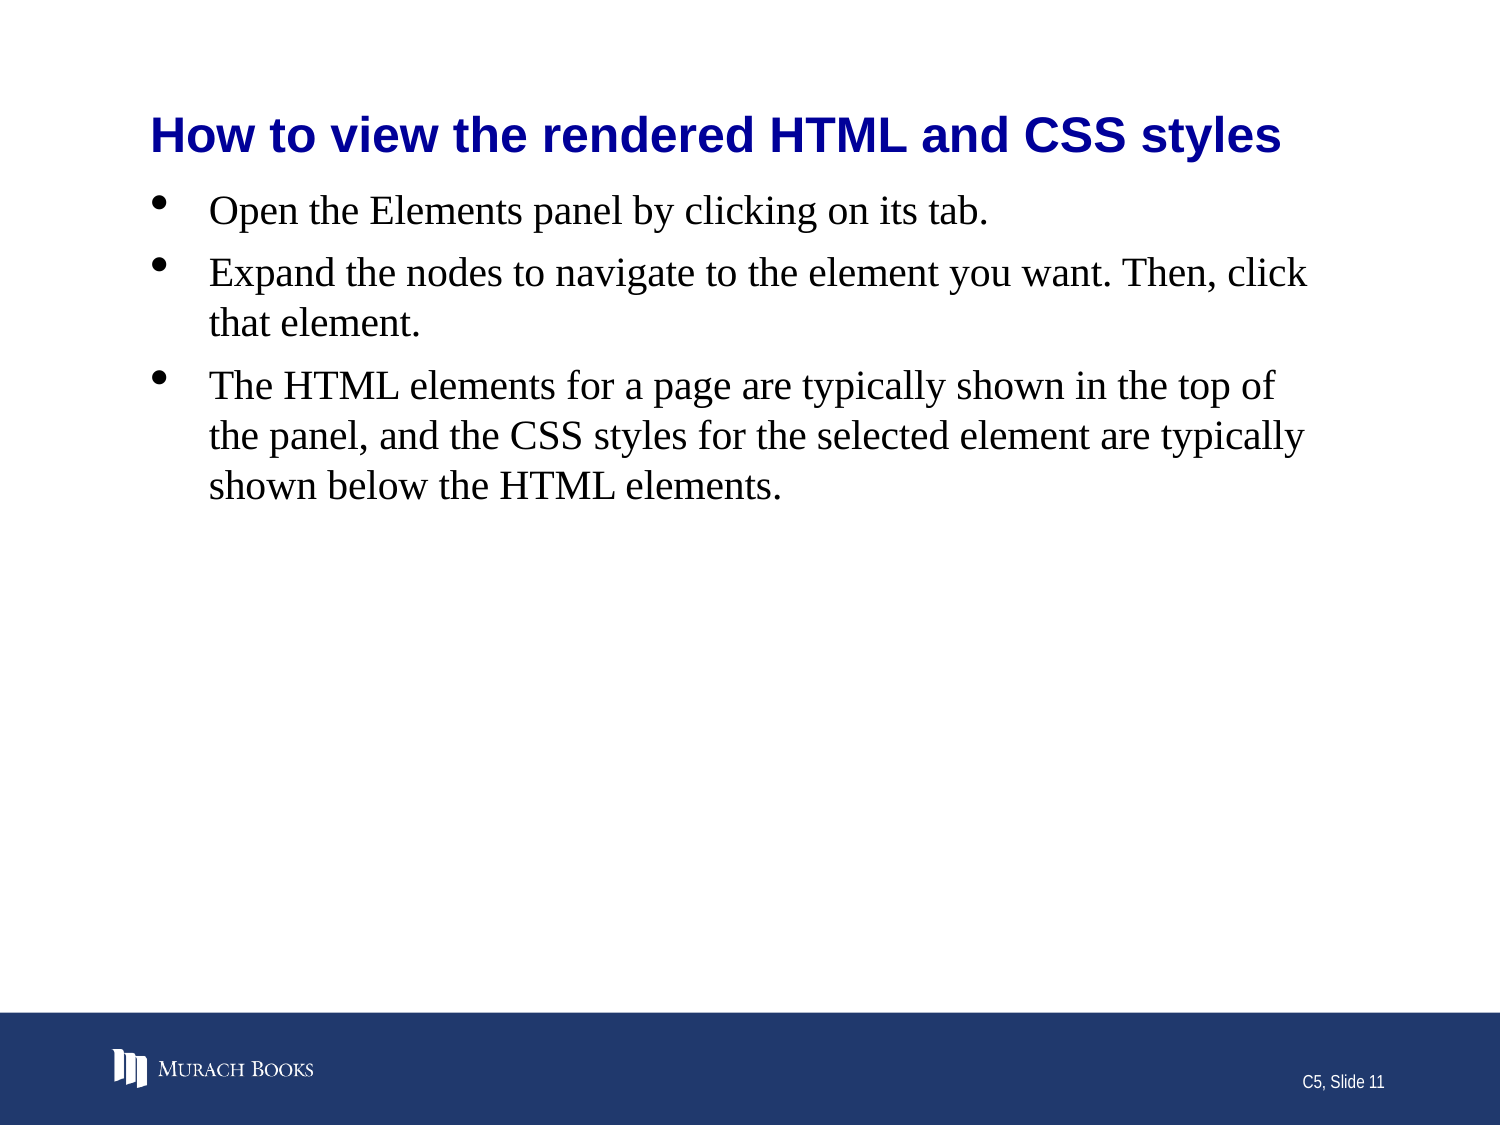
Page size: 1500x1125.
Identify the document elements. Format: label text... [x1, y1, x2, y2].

title How to view the rendered HTML and CSS styles [150, 102, 1350, 164]
slide_number C5, Slide 11 [1087, 1025, 1400, 1100]
list Open the Elements panel by clicking on its tab. Expand the nodes to navigate to the element you want. Then, click that element. The HTML elements for a page are typically shown in the top of the panel, and the CSS styles for the selected element are typically shown below the HTML elements. [137, 174, 1375, 975]
footer [12, 1025, 463, 1100]
